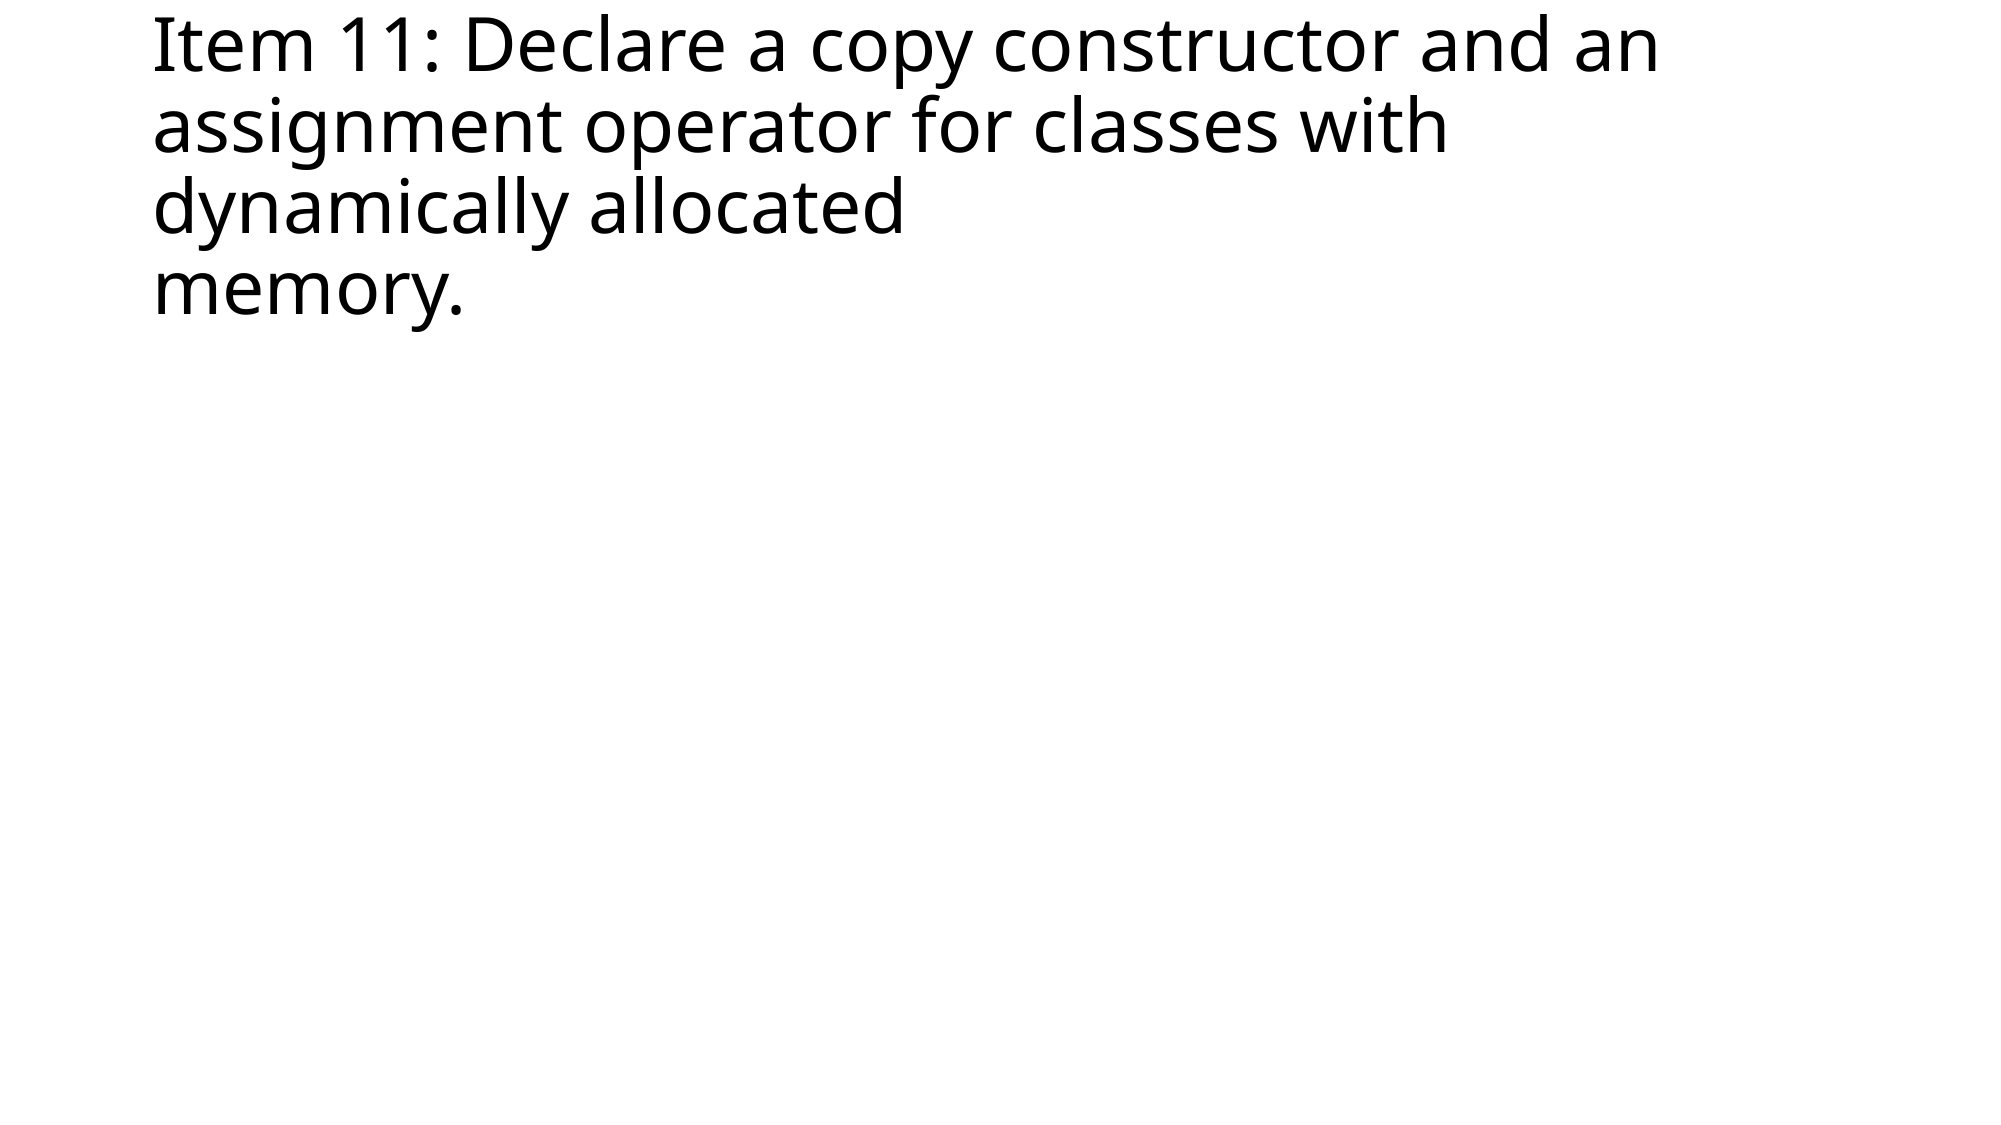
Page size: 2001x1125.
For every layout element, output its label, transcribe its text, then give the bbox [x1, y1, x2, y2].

title Item 11: Declare a copy constructor and an assignment operator for classes with dynamically allocated memory. [137, 59, 1863, 278]
